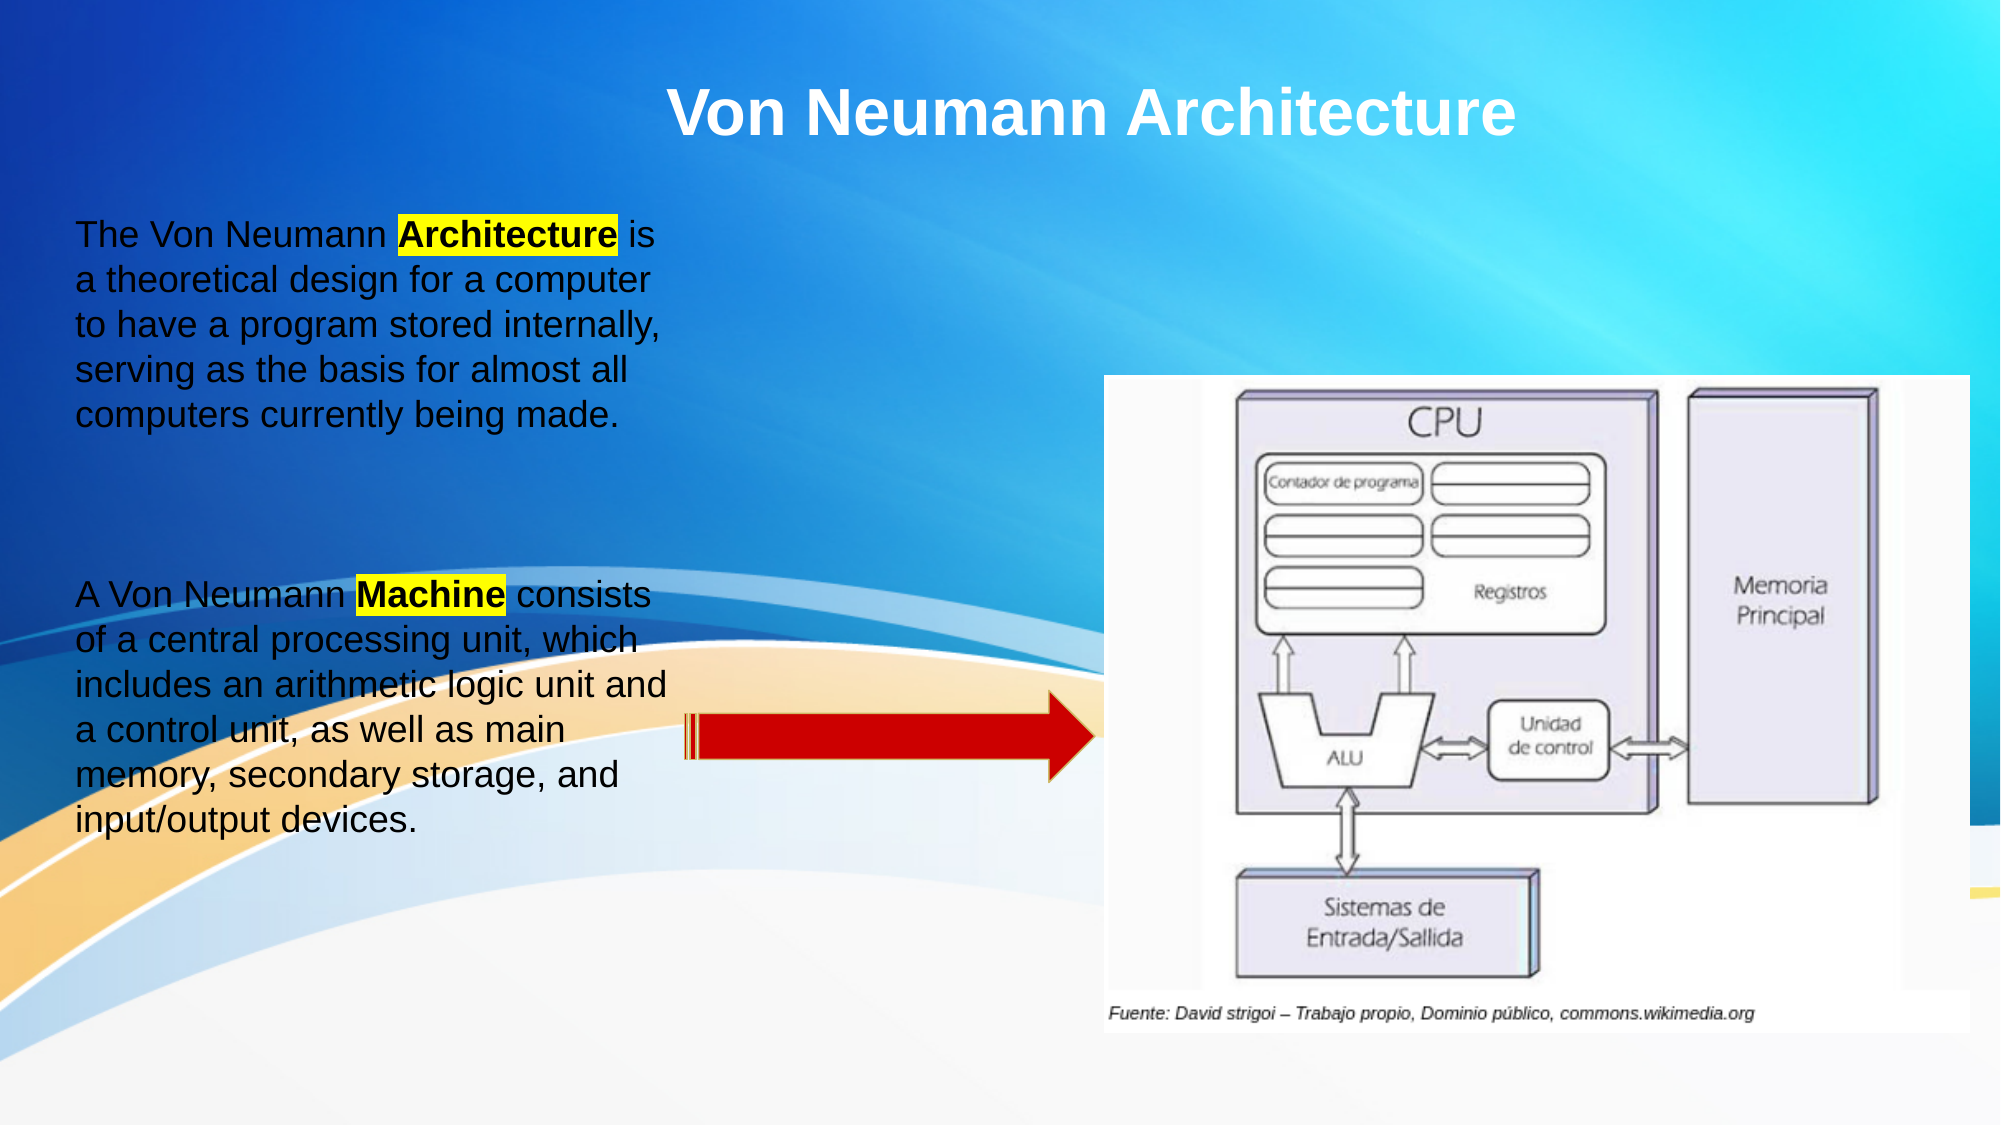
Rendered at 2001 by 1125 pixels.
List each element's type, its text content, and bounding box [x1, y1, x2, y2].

text_box The Von Neumann Architecture is a theoretical design for a computer to have a program stored internally, serving as the basis for almost all computers currently being made. A Von Neumann Machine consists of a central processing unit, which includes an arithmetic logic unit and a control unit, as well as main memory, secondary storage, and input/output devices. [60, 202, 685, 848]
text_box [698, 690, 1096, 783]
text_box [684, 713, 688, 760]
picture [0, 0, 2001, 1125]
text_box [690, 713, 696, 760]
title Von Neumann Architecture [434, 51, 1750, 166]
